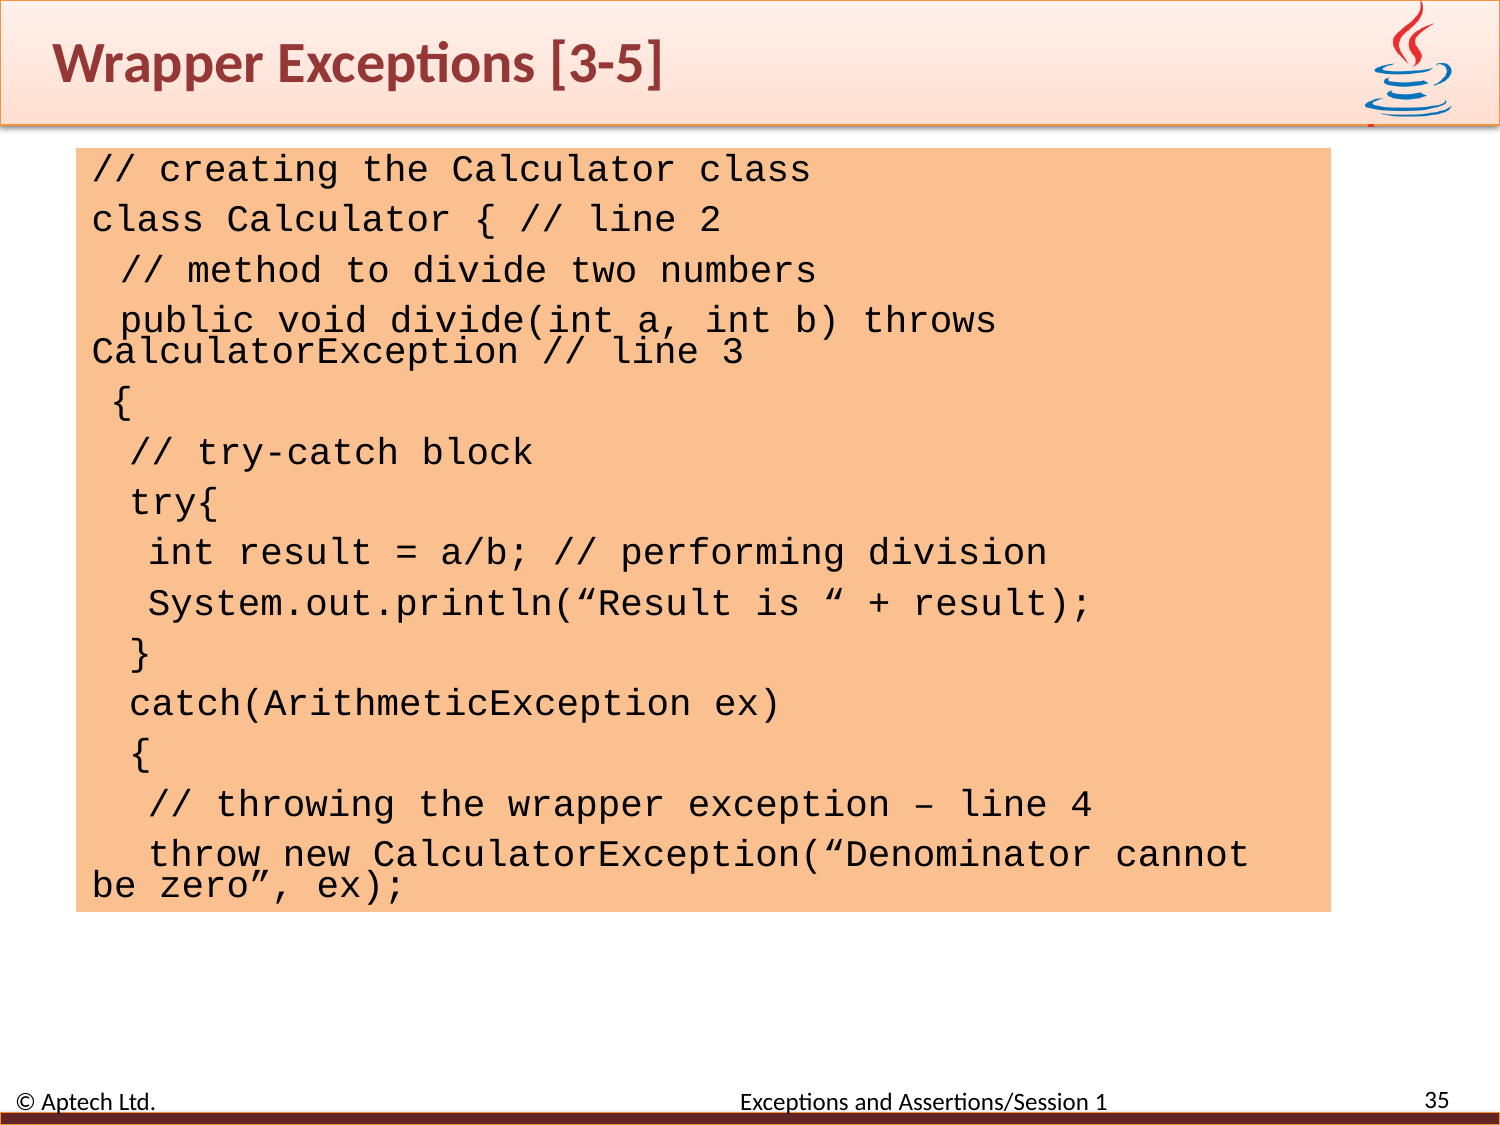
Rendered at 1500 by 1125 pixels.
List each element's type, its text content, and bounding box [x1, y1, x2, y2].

slide_number 35 [1337, 1084, 1465, 1113]
footer © Aptech Ltd. Exceptions and Assertions/Session 1 [0, 1087, 1325, 1113]
text_box // creating the Calculator class class Calculator { // line 2 // method to divide two numbers public void divide(int a, int b) throws CalculatorException // line 3 { // try-catch block try{ int result = a/b; // performing division System.out.println(“Result is “ + result); } catch(ArithmeticException ex) { // throwing the wrapper exception – line 4 throw new CalculatorException(“Denominator cannot be zero”, ex); [76, 148, 1331, 912]
title Wrapper Exceptions [3-5] [37, 24, 1288, 93]
picture [1362, 0, 1454, 127]
